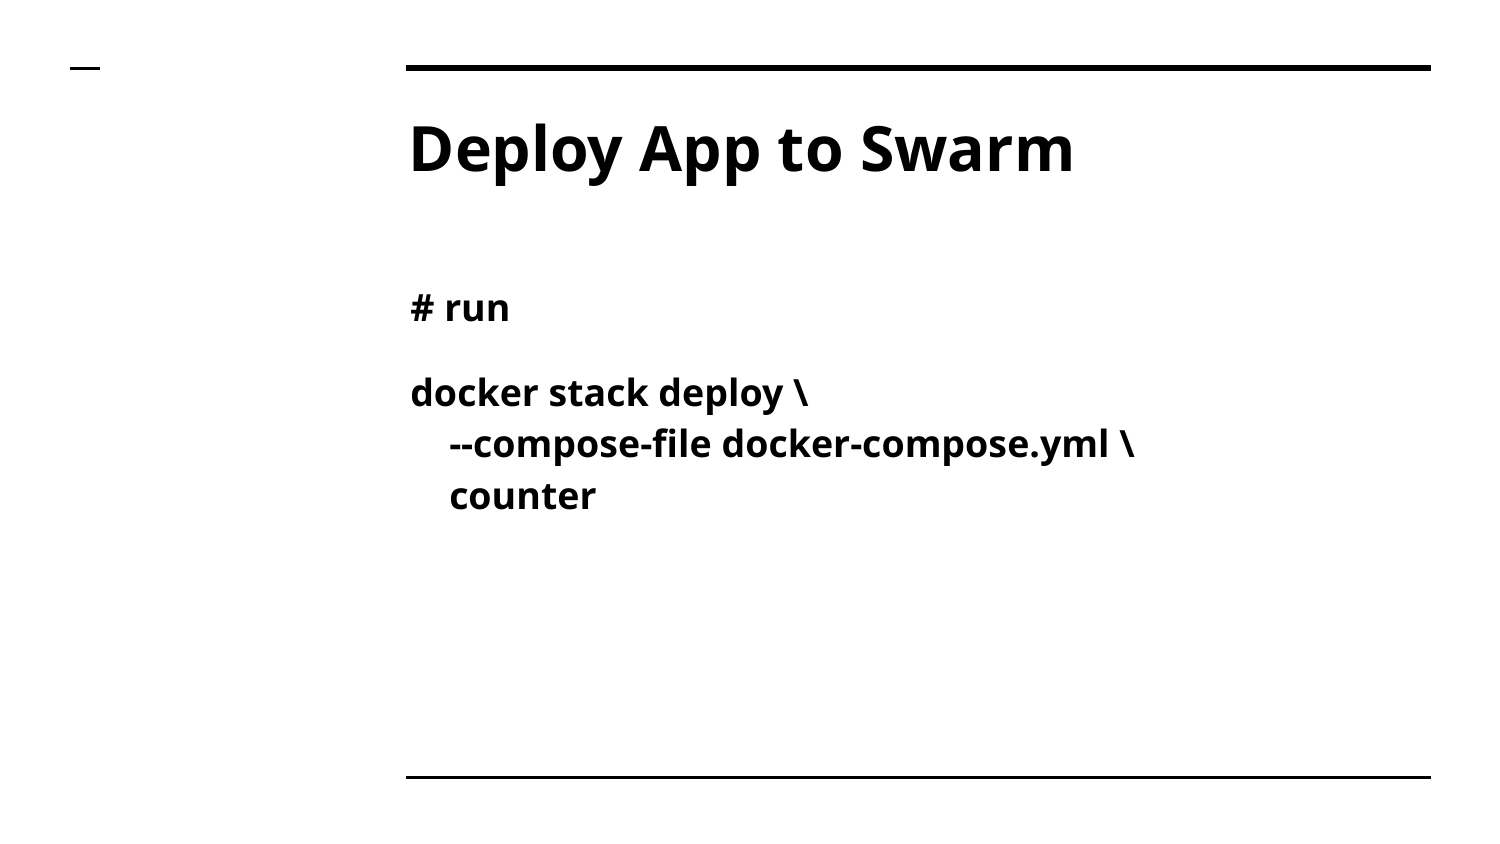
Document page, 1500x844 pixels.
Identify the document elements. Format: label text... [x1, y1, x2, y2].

list # run docker stack deploy \ --compose-file docker-compose.yml \ counter [395, 261, 1433, 755]
title Deploy App to Swarm [393, 94, 1431, 199]
